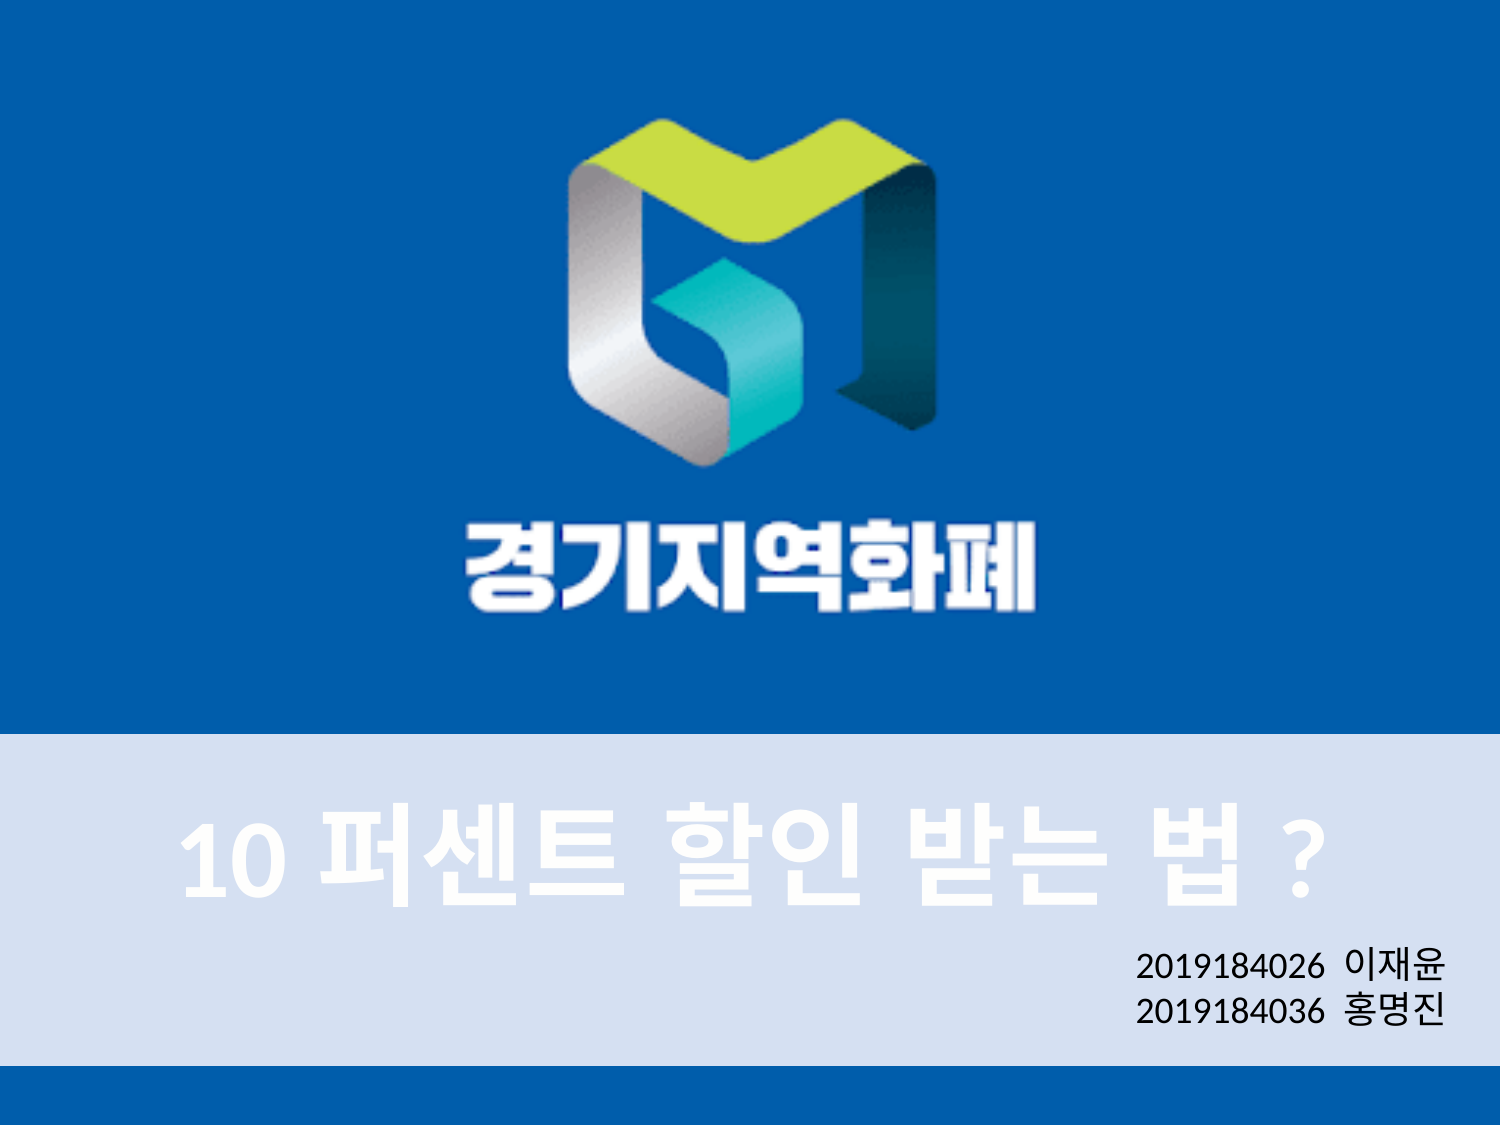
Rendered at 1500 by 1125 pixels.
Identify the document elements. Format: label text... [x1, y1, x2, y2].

picture [0, 1066, 1500, 1125]
text_box 2019184026 이재윤 2019184036 홍명진 [1120, 933, 1462, 1039]
picture [0, 0, 1500, 734]
text_box 10퍼센트 할인 받는 법? [157, 777, 1345, 928]
text_box [0, 734, 1500, 1066]
